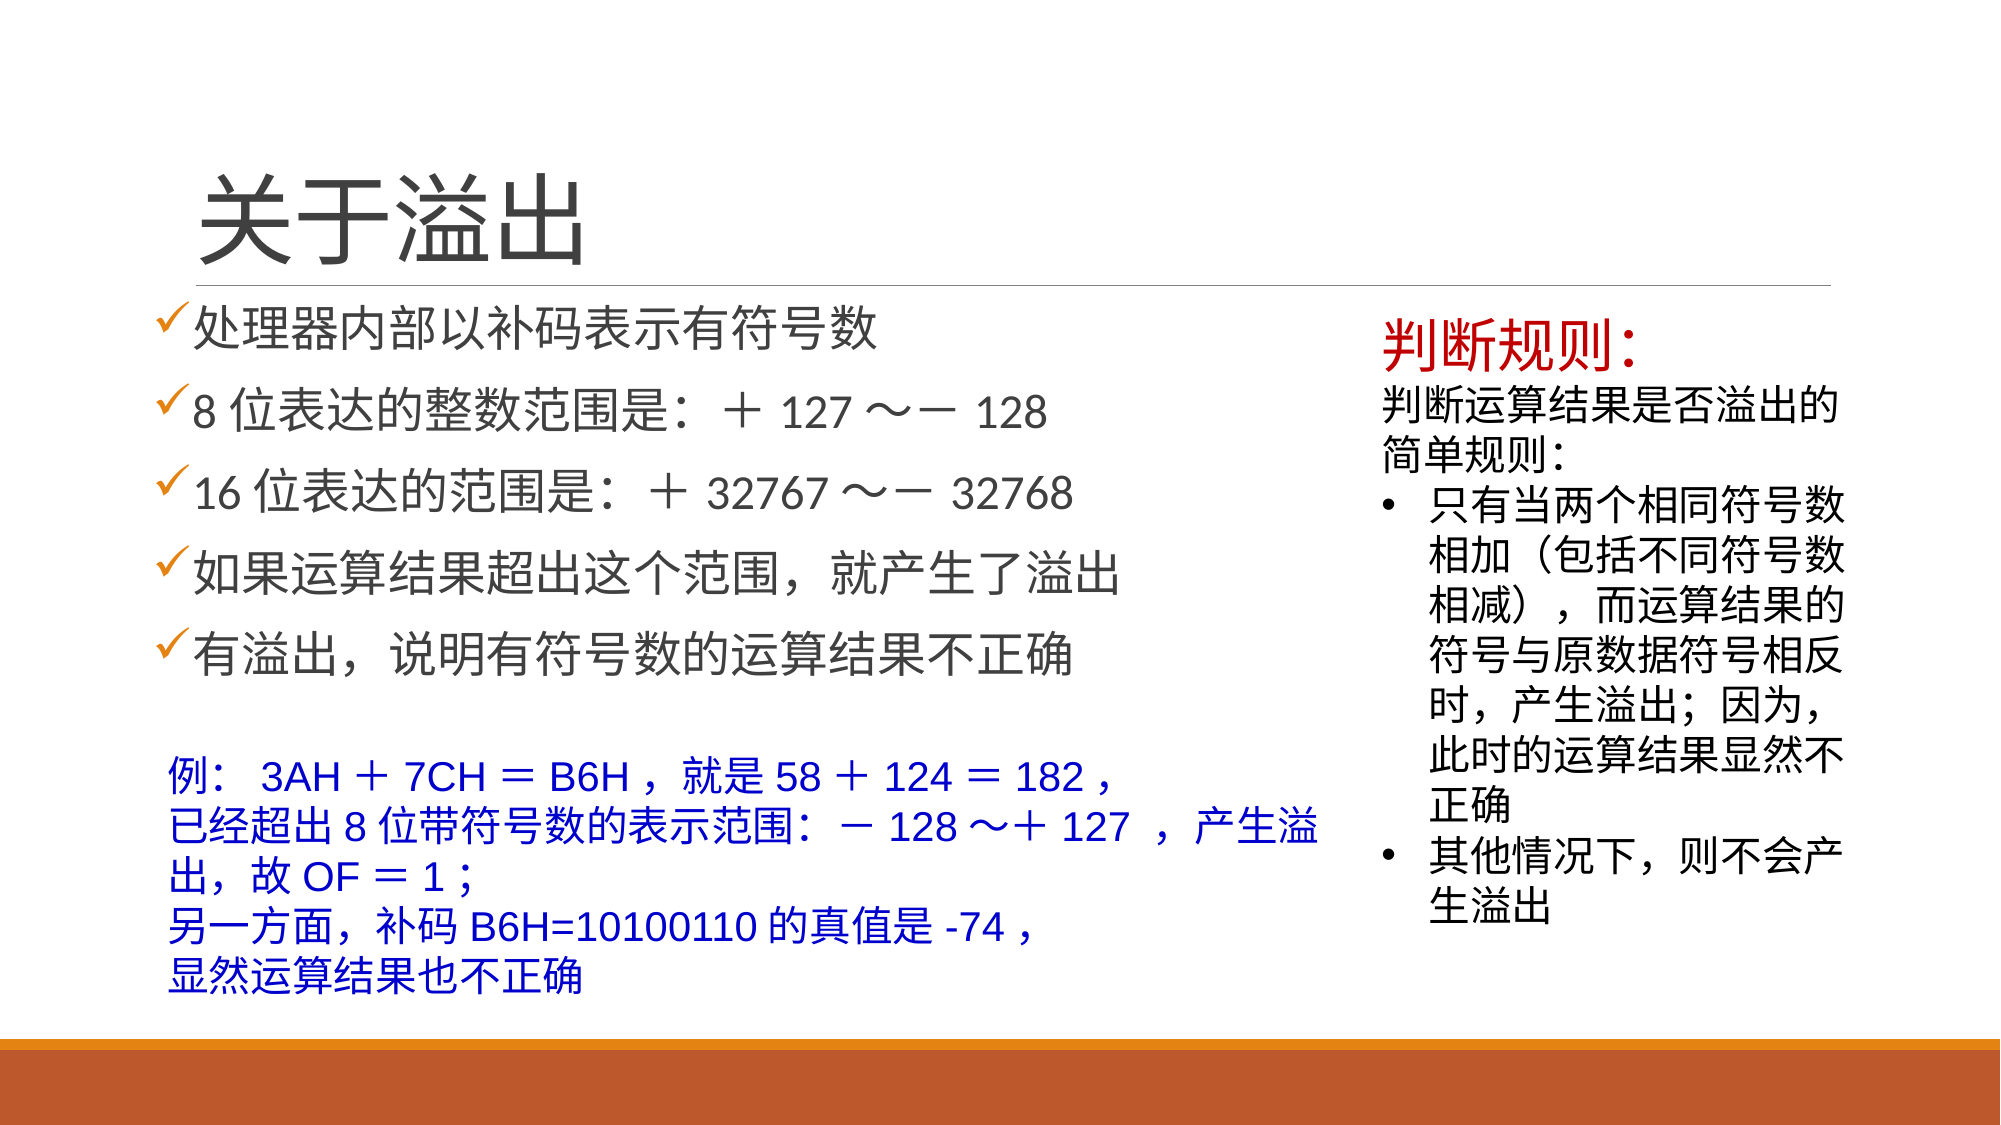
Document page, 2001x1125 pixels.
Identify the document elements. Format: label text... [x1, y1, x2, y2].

text_box 例：3AH＋7CH＝B6H，就是58＋124＝182， 已经超出8位带符号数的表示范围：－128～＋127 ，产生溢出，故OF＝1； 另一方面，补码B6H=10100110的真值是-74， 显然运算结果也不正确 [152, 742, 1350, 1008]
text_box 判断规则： 判断运算结果是否溢出的简单规则： 只有当两个相同符号数相加（包括不同符号数相减），而运算结果的符号与原数据符号相反时，产生溢出；因为，此时的运算结果显然不正确 其他情况下，则不会产生溢出 [1366, 301, 1895, 937]
list 处理器内部以补码表示有符号数 8位表达的整数范围是：＋127～－128 16位表达的范围是：＋32767～－32768 如果运算结果超出这个范围，就产生了溢出 有溢出，说明有符号数的运算结果不正确 [152, 296, 1265, 693]
title 关于溢出 [180, 47, 1830, 285]
